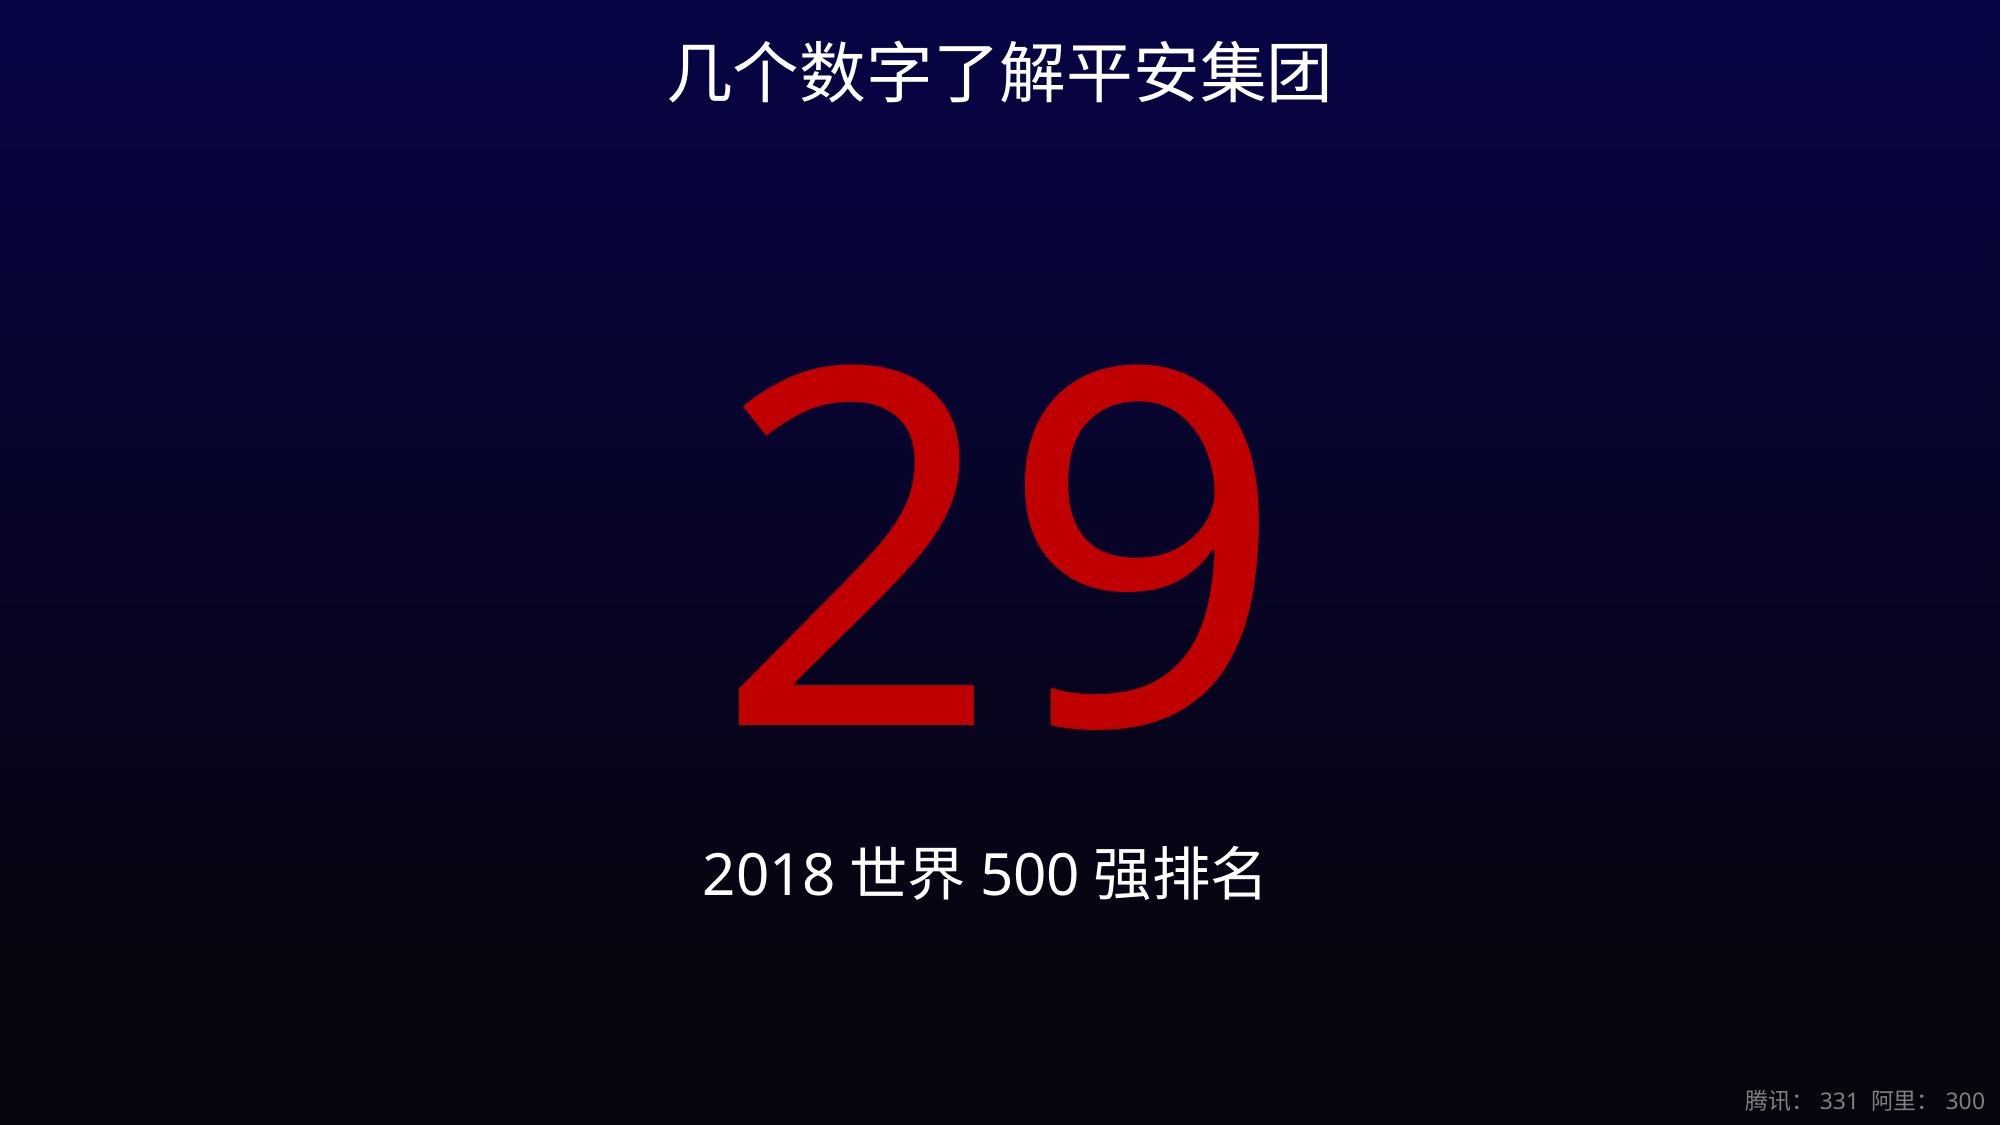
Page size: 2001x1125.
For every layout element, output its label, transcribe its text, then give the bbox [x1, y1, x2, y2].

text_box 2018世界500强排名 [421, 829, 1550, 915]
text_box 29 [368, 220, 1632, 833]
text_box 腾讯：331 阿里：300 [1437, 1079, 2000, 1122]
list 几个数字了解平安集团 [132, 23, 1868, 129]
